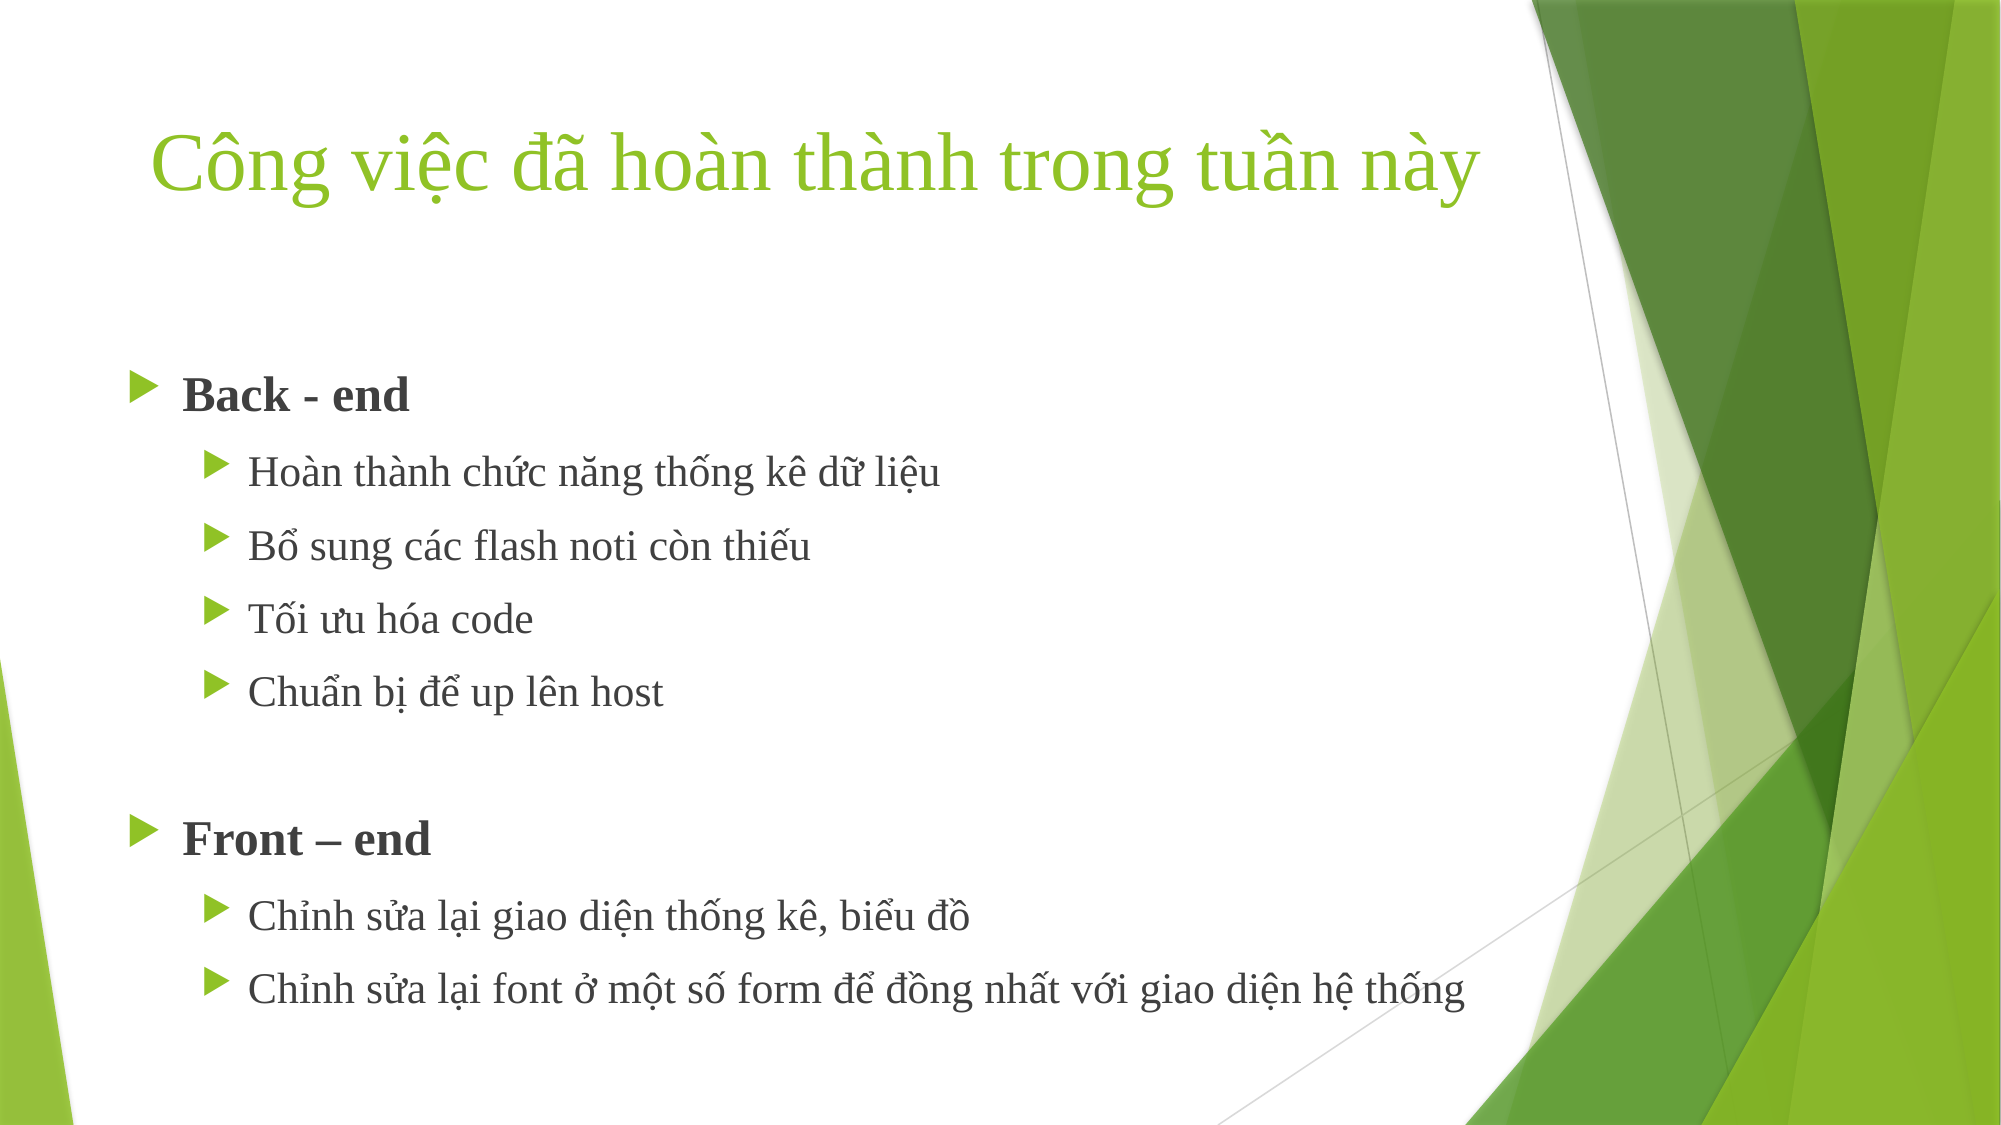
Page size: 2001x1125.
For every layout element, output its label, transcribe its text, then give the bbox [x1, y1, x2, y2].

title Công việc đã hoàn thành trong tuần này [111, 99, 1522, 317]
list Back - end Hoàn thành chức năng thống kê dữ liệu Bổ sung các flash noti còn thiếu Tối ưu hóa code Chuẩn bị để up lên host Front – end Chỉnh sửa lại giao diện thống kê, biểu đồ Chỉnh sửa lại font ở một số form để đồng nhất với giao diện hệ thống [111, 354, 1522, 1038]
